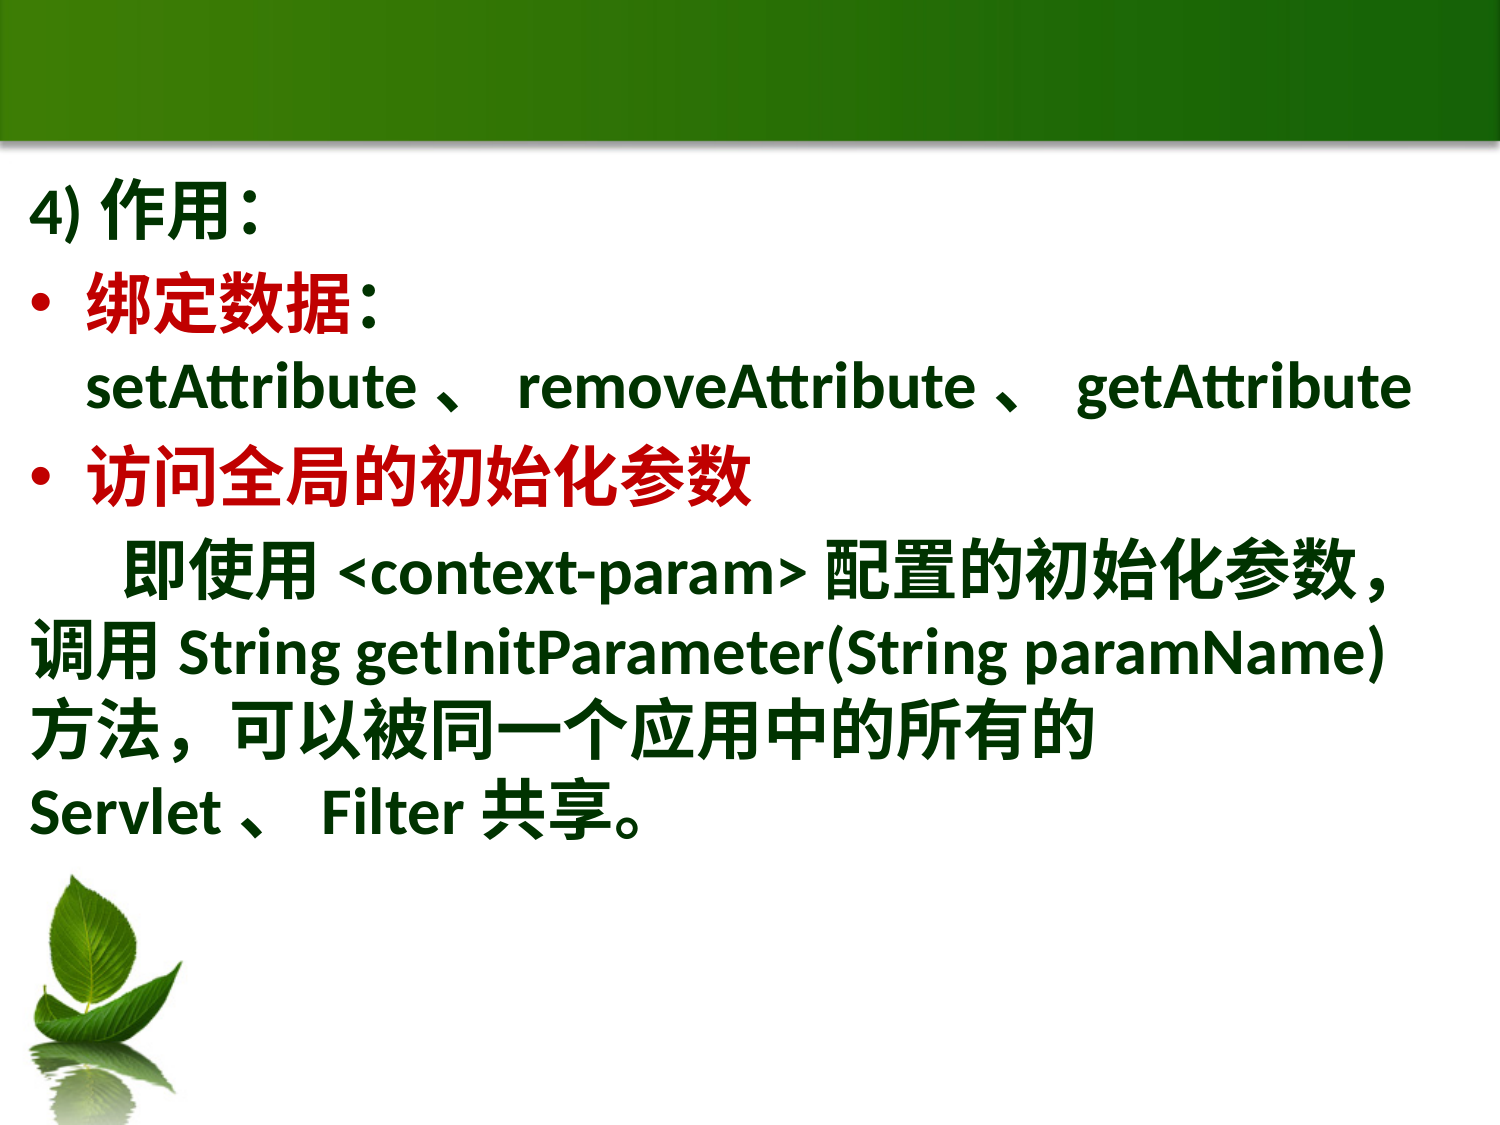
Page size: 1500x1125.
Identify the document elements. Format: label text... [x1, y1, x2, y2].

list 4)作用： 绑定数据：setAttribute、removeAttribute、getAttribute 访问全局的初始化参数 即使用<context-param>配置的初始化参数，调用String getInitParameter(String paramName)方法，可以被同一个应用中的所有的Servlet、Filter共享。 [14, 160, 1483, 871]
picture [0, 0, 1500, 1125]
